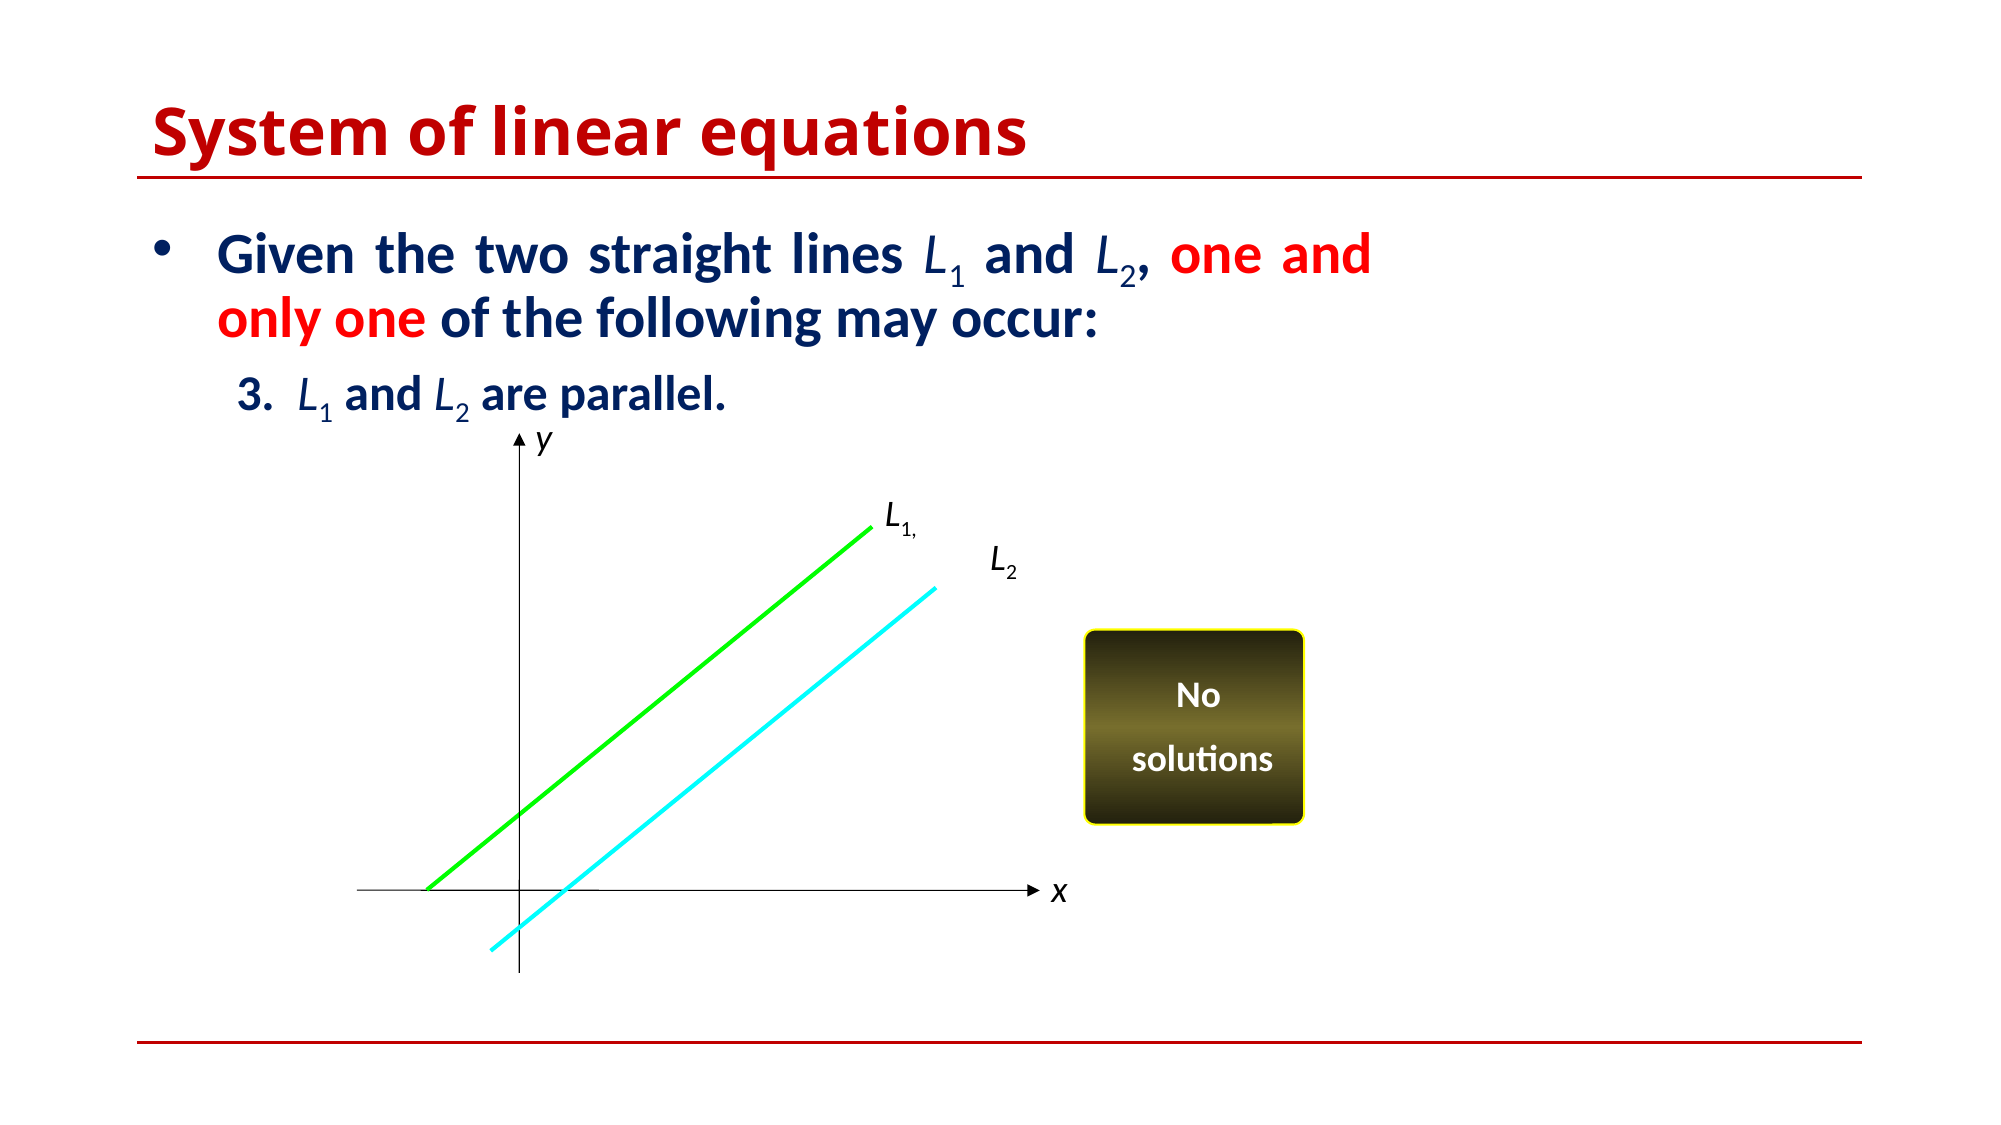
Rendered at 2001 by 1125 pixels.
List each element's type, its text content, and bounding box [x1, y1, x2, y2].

text_box x [1036, 857, 1094, 918]
text_box L2 [975, 525, 1099, 592]
text_box L1, [870, 482, 993, 548]
text_box [520, 884, 1036, 897]
text_box No solutions [1073, 662, 1324, 787]
text_box y [520, 405, 566, 466]
list Given the two straight lines L1 and L2, one and only one of the following may occur: 3. L1 and L2 are parallel. [137, 208, 1388, 1014]
title System of linear equations [137, 90, 1863, 178]
text_box [513, 433, 526, 973]
